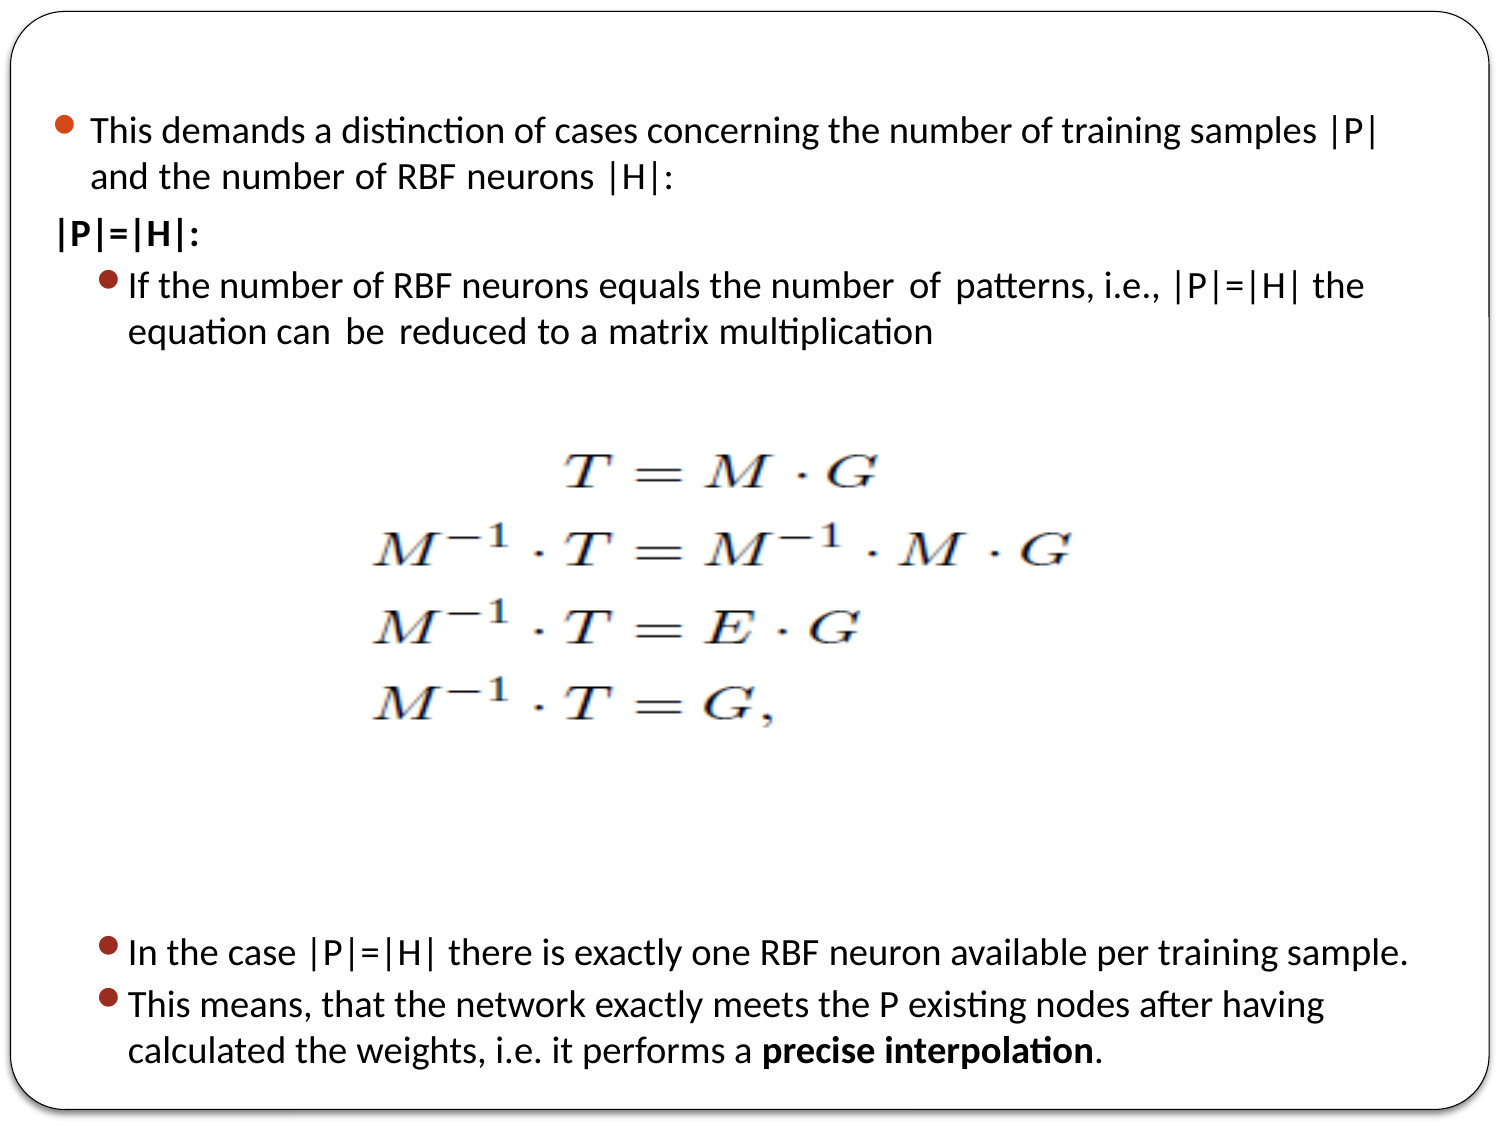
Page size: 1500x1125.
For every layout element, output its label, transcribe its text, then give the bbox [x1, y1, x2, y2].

picture [324, 412, 1126, 802]
list This demands a distinction of cases concerning the number of training samples |P| and the number of RBF neurons |H|: |P|=|H|: If the number of RBF neurons equals the number of patterns, i.e., |P|=|H| the equation can be reduced to a matrix multiplication In the case |P|=|H| there is exactly one RBF neuron available per training sample. This means, that the network exactly meets the P existing nodes after having calculated the weights, i.e. it performs a precise interpolation. [37, 50, 1463, 1088]
